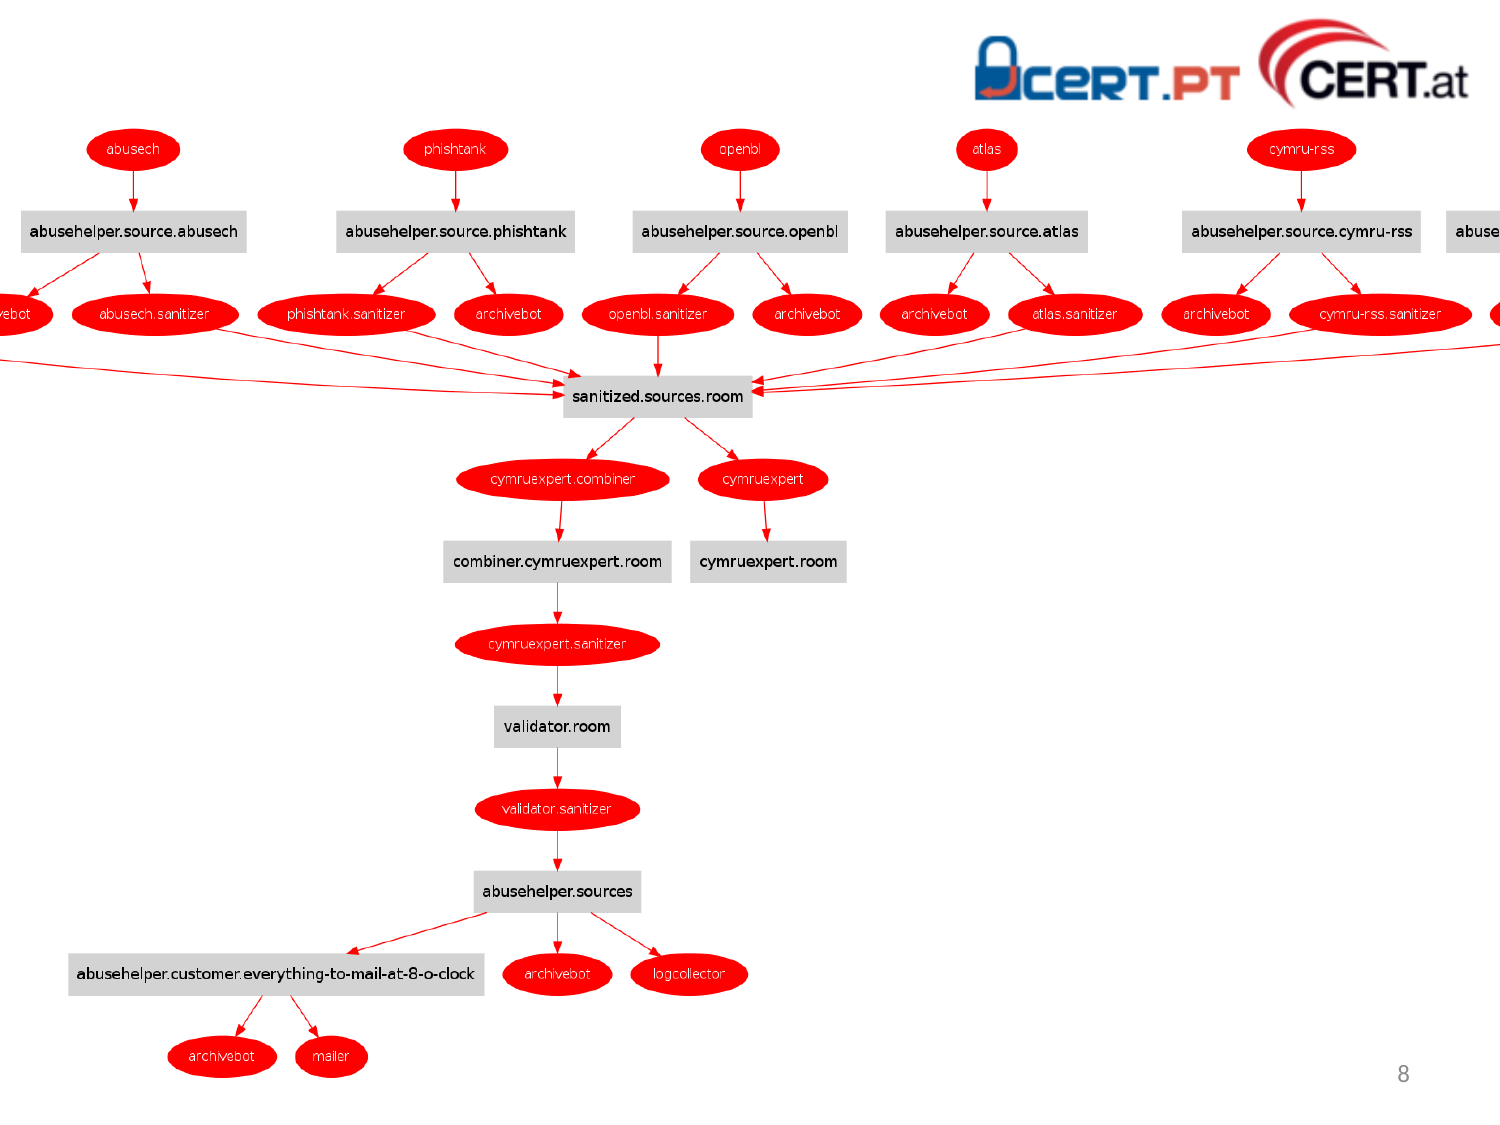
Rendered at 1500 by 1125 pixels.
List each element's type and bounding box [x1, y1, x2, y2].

list [0, 0, 1500, 1125]
